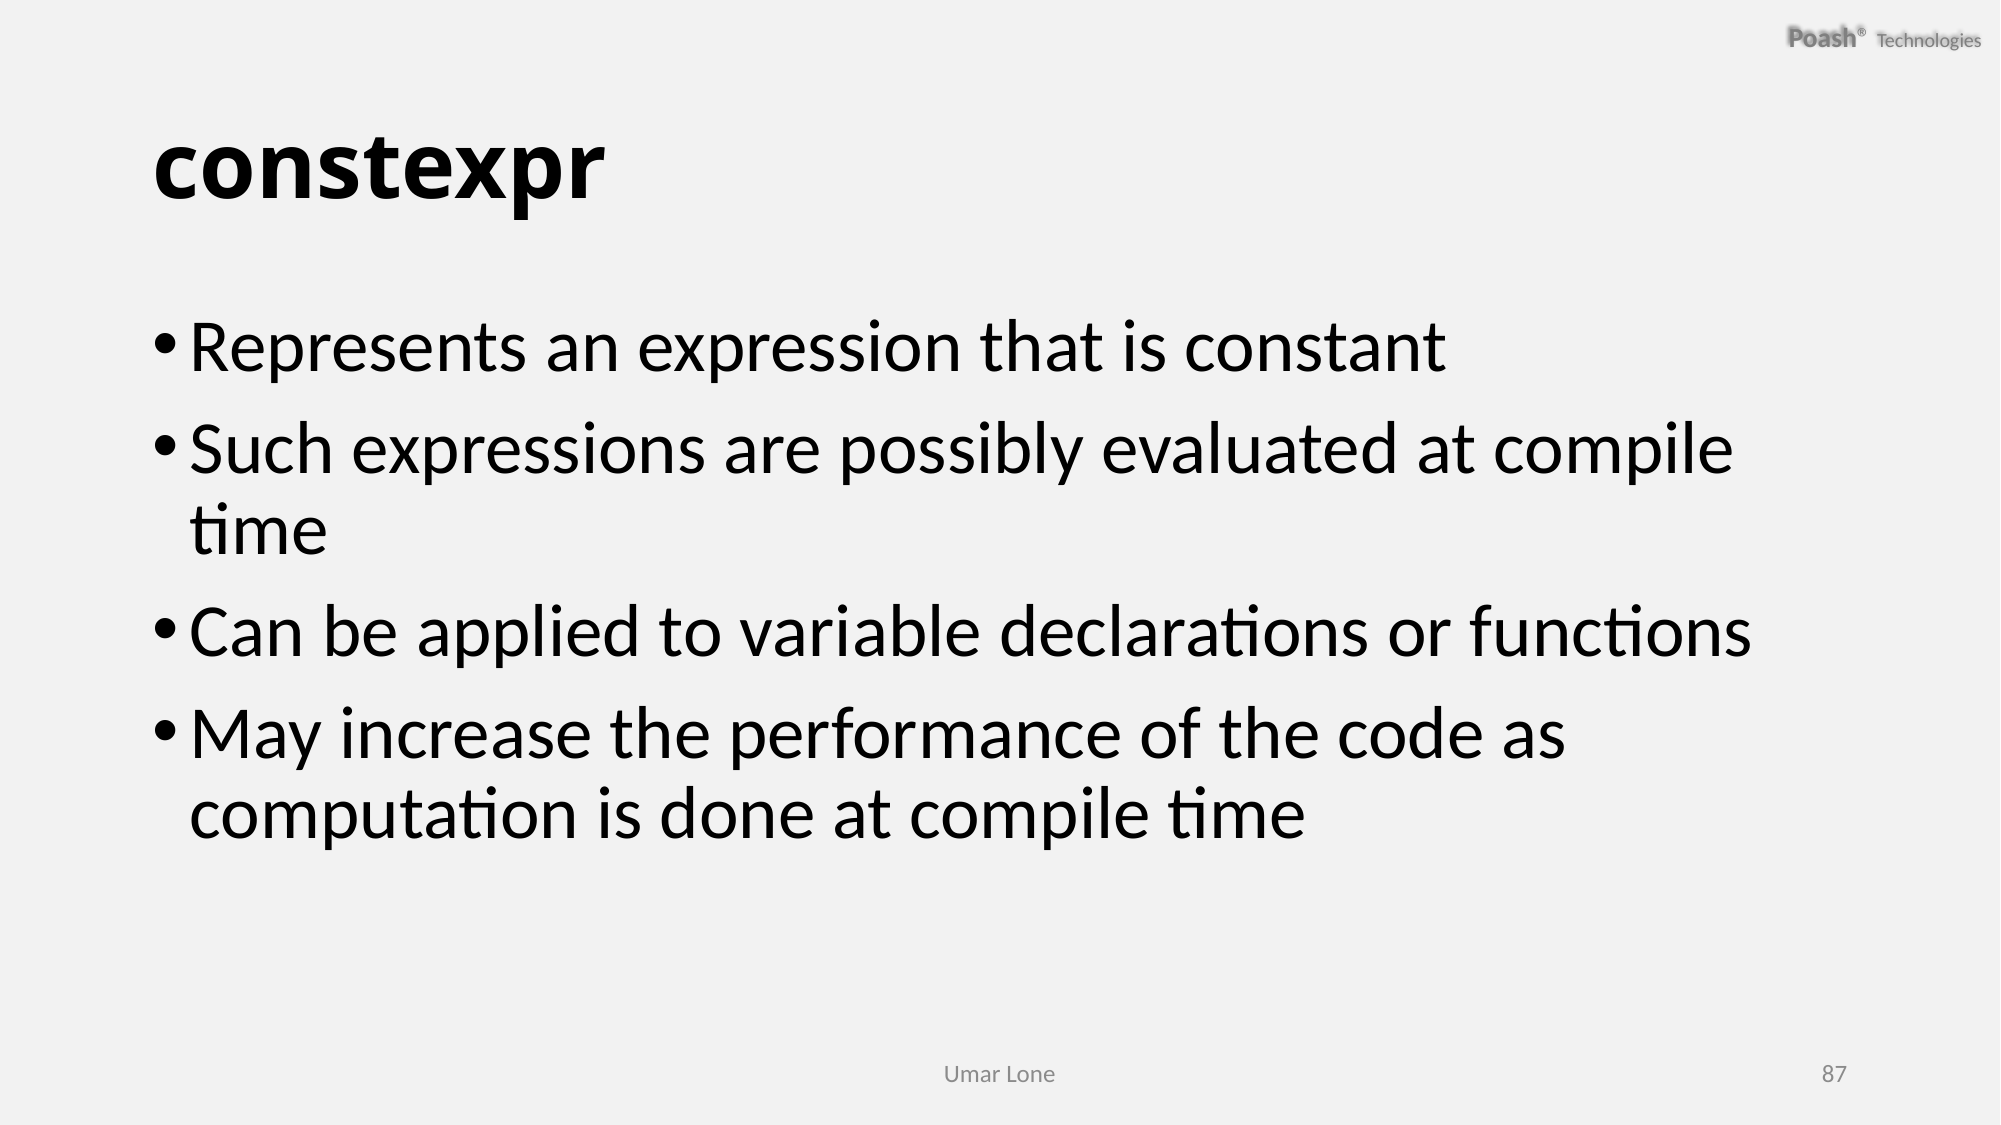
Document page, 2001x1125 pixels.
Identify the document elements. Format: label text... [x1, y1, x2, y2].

title constexpr [137, 59, 1863, 278]
slide_number 87 [1412, 1042, 1863, 1103]
footer Umar Lone [662, 1042, 1338, 1103]
list Represents an expression that is constant Such expressions are possibly evaluated at compile time Can be applied to variable declarations or functions May increase the performance of the code as computation is done at compile time [137, 299, 1863, 1014]
